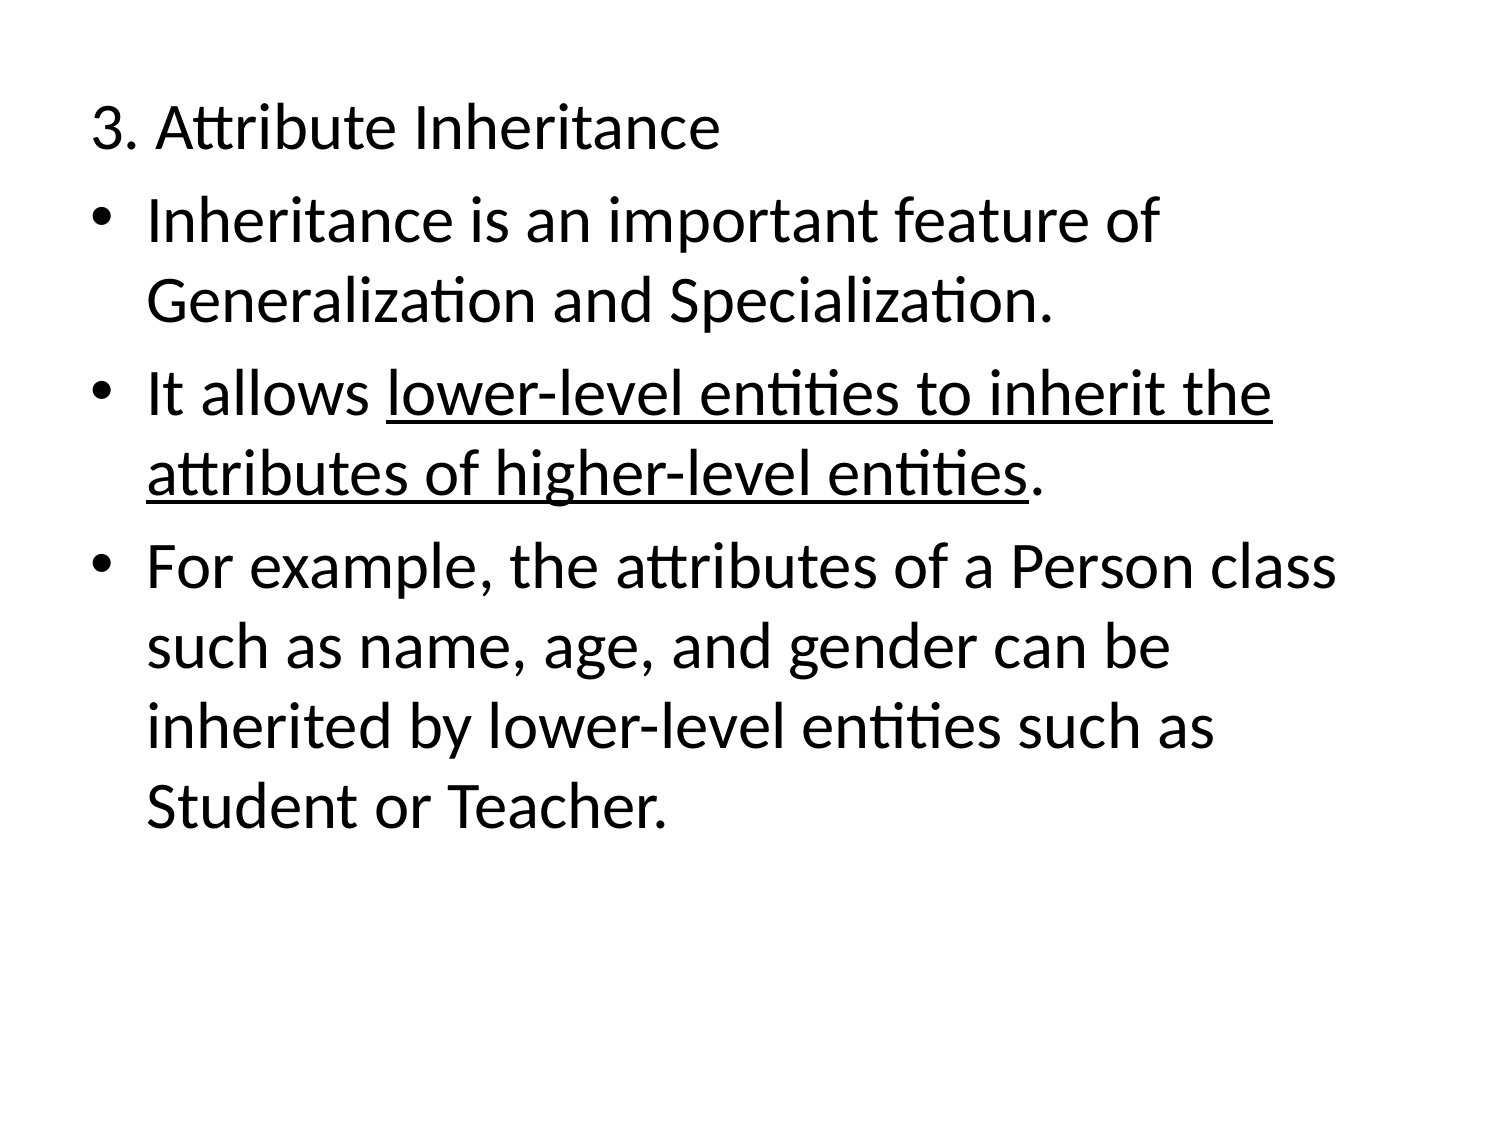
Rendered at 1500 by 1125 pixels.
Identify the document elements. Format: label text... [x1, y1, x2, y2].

list 3. Attribute Inheritance Inheritance is an important feature of Generalization and Specialization. It allows lower-level entities to inherit the attributes of higher-level entities. For example, the attributes of a Person class such as name, age, and gender can be inherited by lower-level entities such as Student or Teacher. [75, 75, 1425, 1005]
